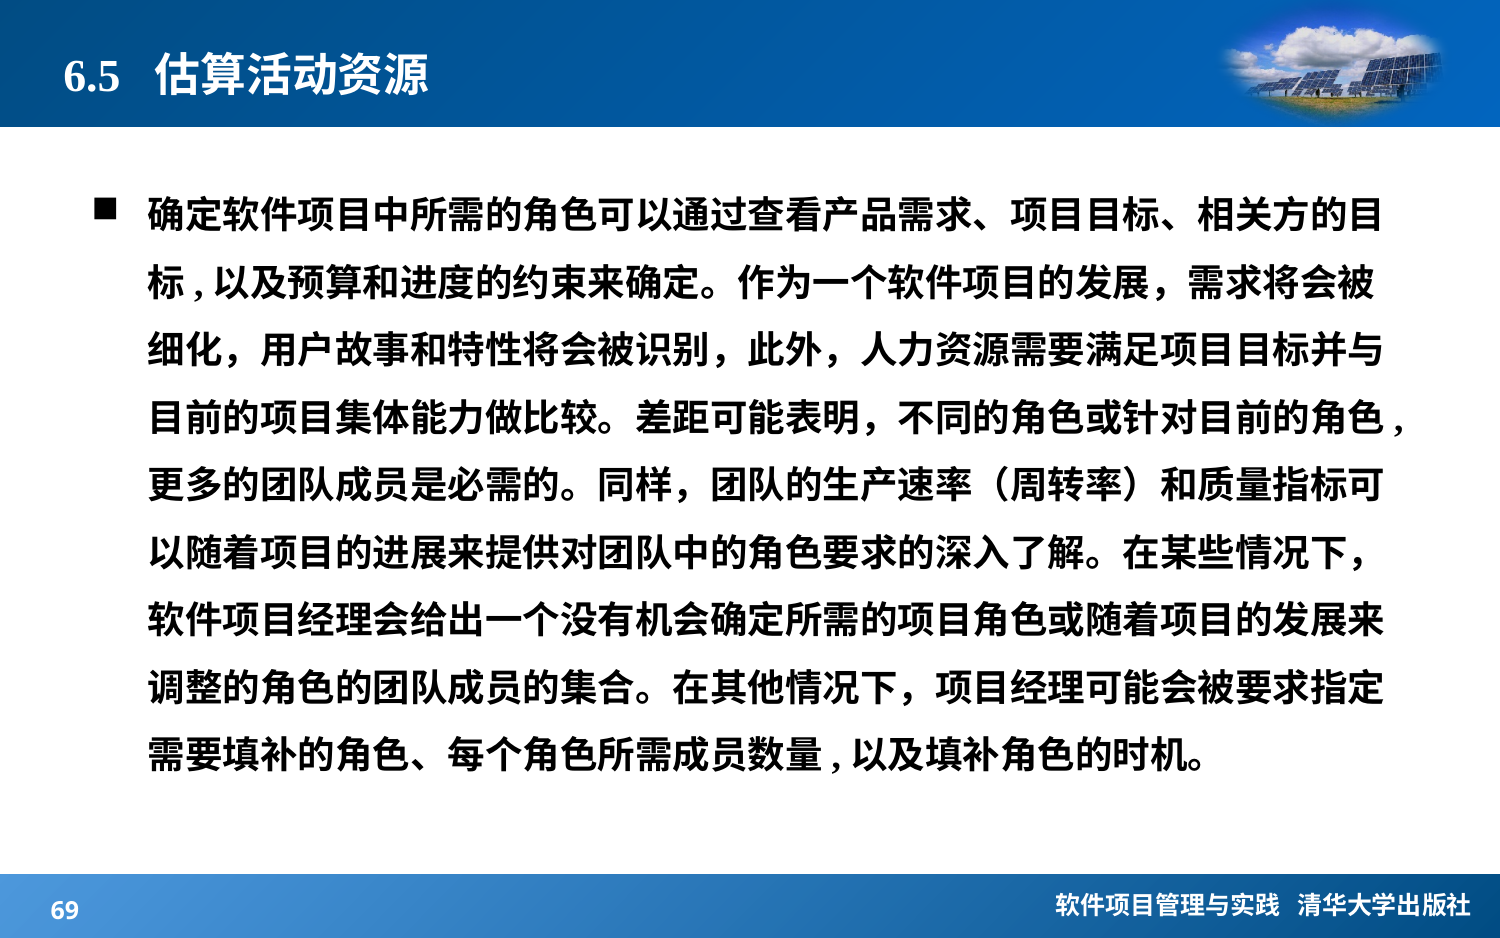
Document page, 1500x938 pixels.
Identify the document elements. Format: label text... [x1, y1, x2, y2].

picture [1233, 6, 1433, 113]
text_box 确定软件项目中所需的角色可以通过查看产品需求、项目目标、相关方的目标,以及预算和进度的约束来确定。作为一个软件项目的发展，需求将会被细化，用户故事和特性将会被识别，此外，人力资源需要满足项目目标并与目前的项目集体能力做比较。差距可能表明，不同的角色或针对目前的角色,更多的团队成员是必需的。同样，团队的生产速率（周转率）和质量指标可以随着项目的进展来提供对团队中的角色要求的深入了解。在某些情况下，软件项目经理会给出一个没有机会确定所需的项目角色或随着项目的发展来调整的角色的团队成员的集合。在其他情况下，项目经理可能会被要求指定需要填补的角色、每个角色所需成员数量,以及填补角色的时机。 [76, 161, 1424, 748]
title 6.5 估算活动资源 [48, 19, 1005, 127]
